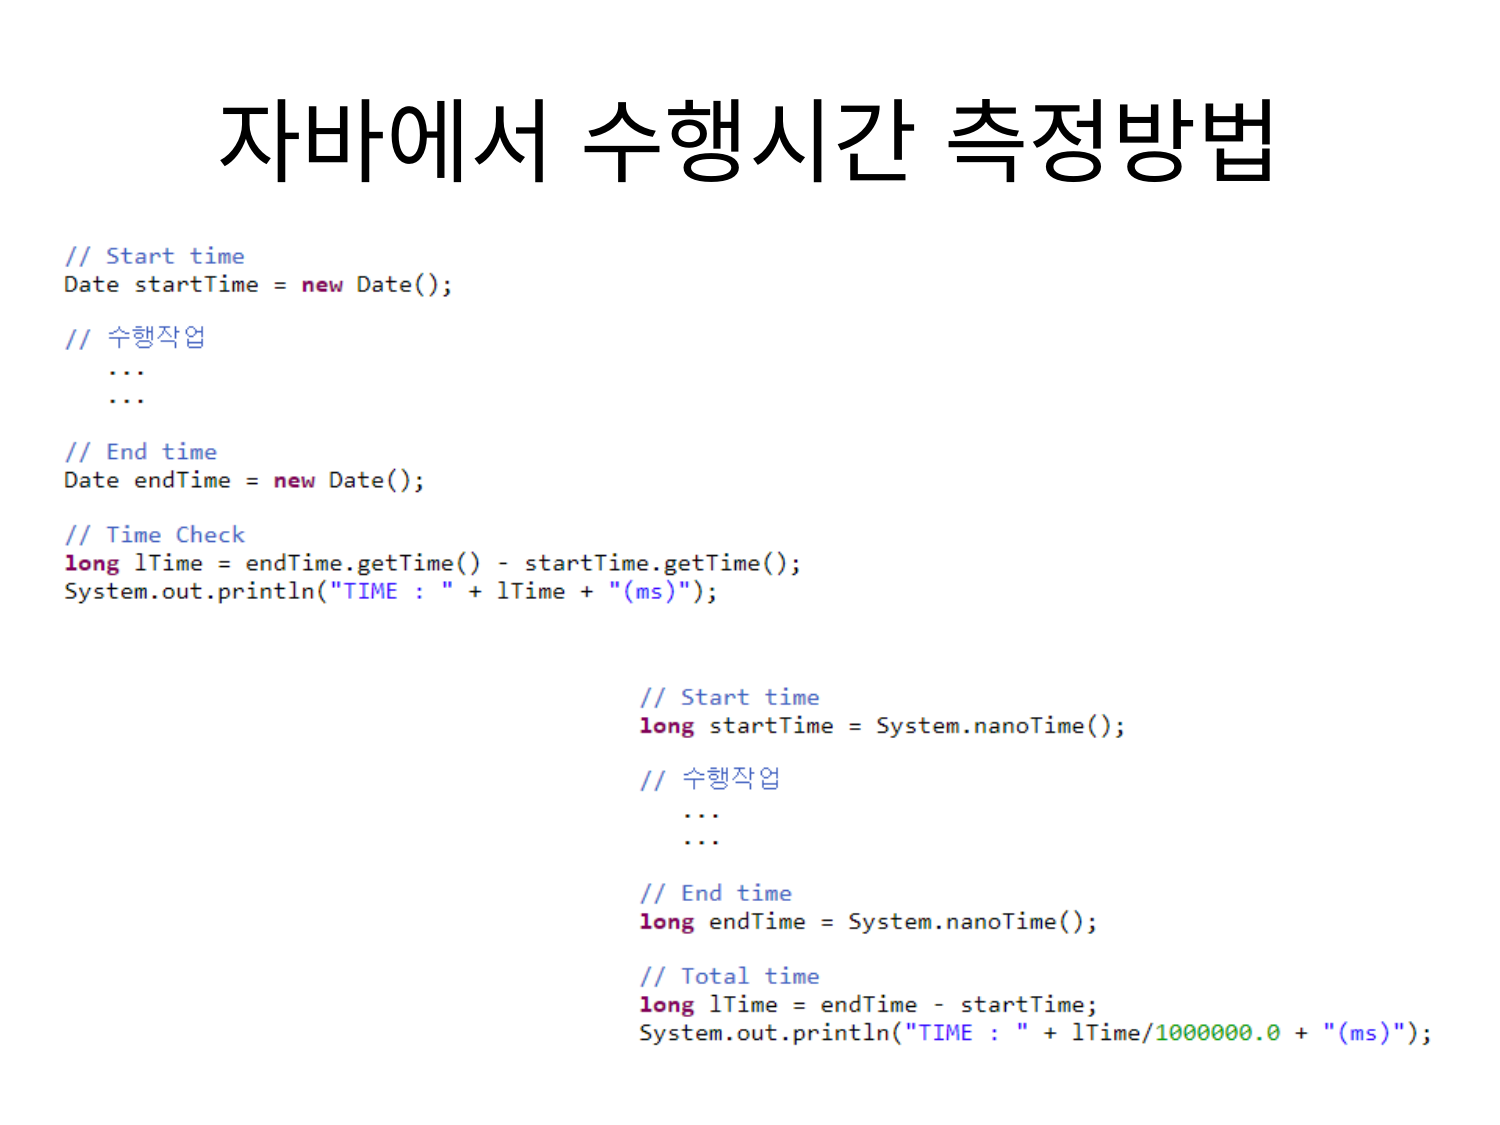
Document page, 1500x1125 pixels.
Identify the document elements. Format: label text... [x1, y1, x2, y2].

title 자바에서 수행시간 측정방법 [75, 45, 1425, 233]
picture [631, 680, 1451, 1053]
picture [52, 231, 832, 614]
